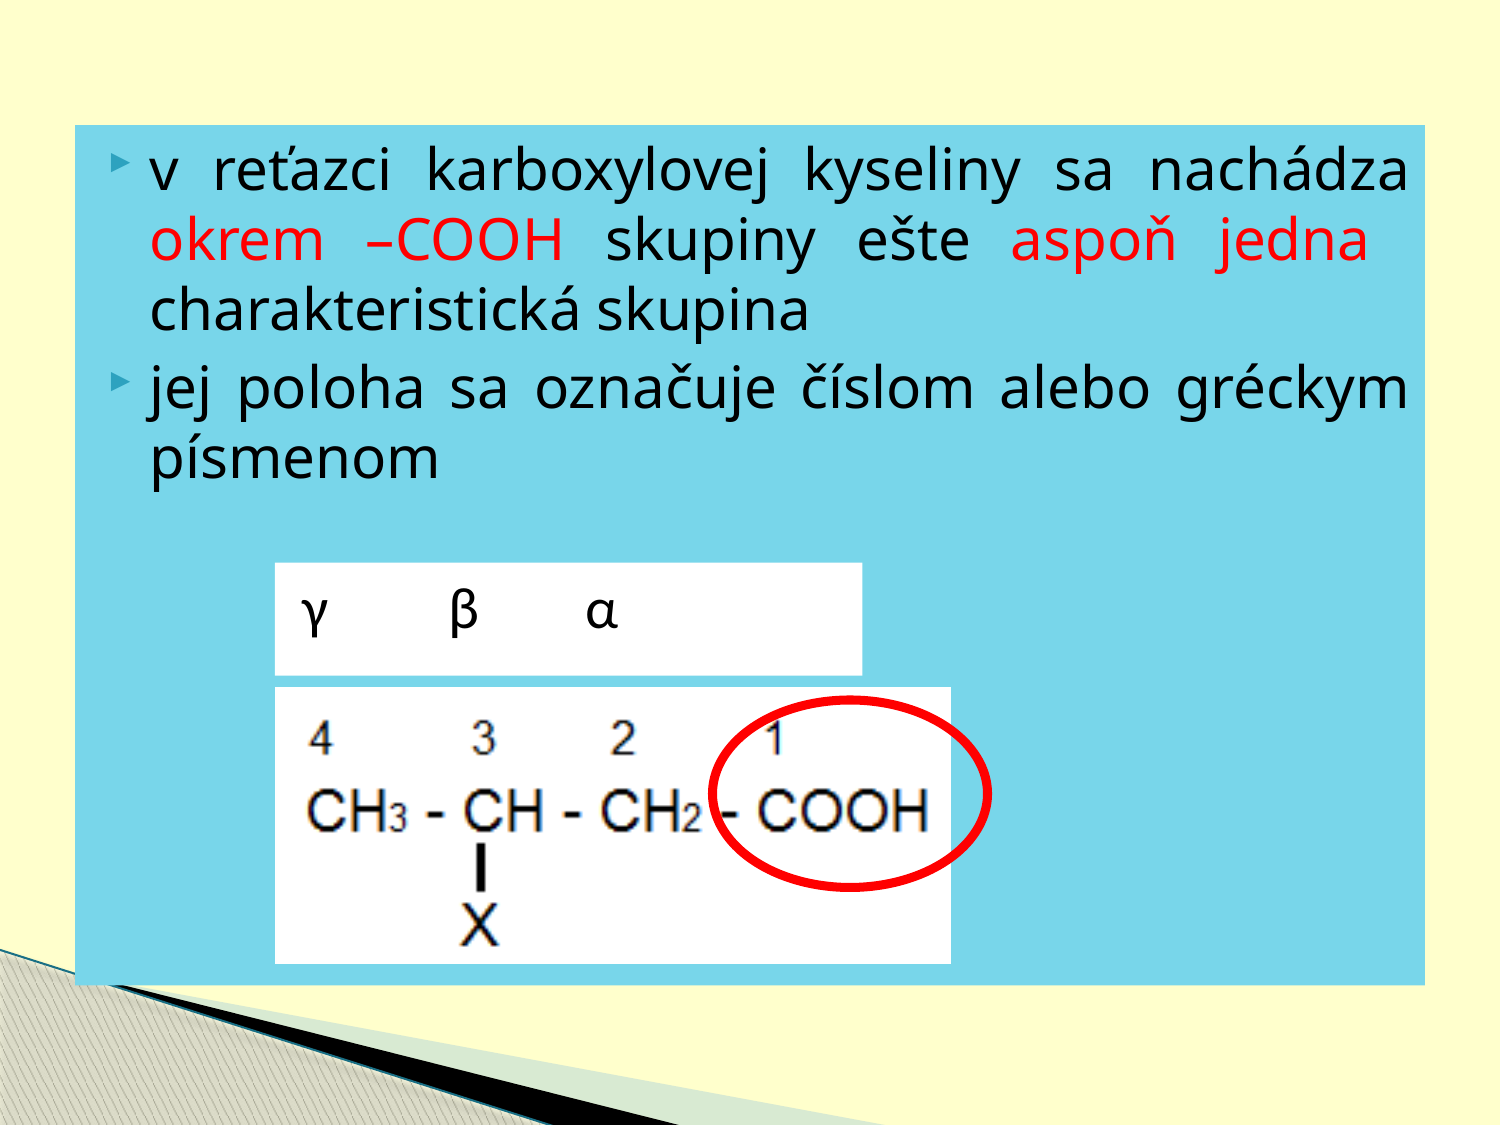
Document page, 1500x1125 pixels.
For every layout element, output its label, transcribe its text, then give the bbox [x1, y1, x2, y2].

text_box γ β α [274, 562, 863, 676]
list v reťazci karboxylovej kyseliny sa nachádza okrem –COOH skupiny ešte aspoň jedna charakteristická skupina jej poloha sa označuje číslom alebo gréckym písmenom [75, 125, 1425, 986]
picture [274, 687, 951, 965]
text_box [956, 728, 993, 860]
